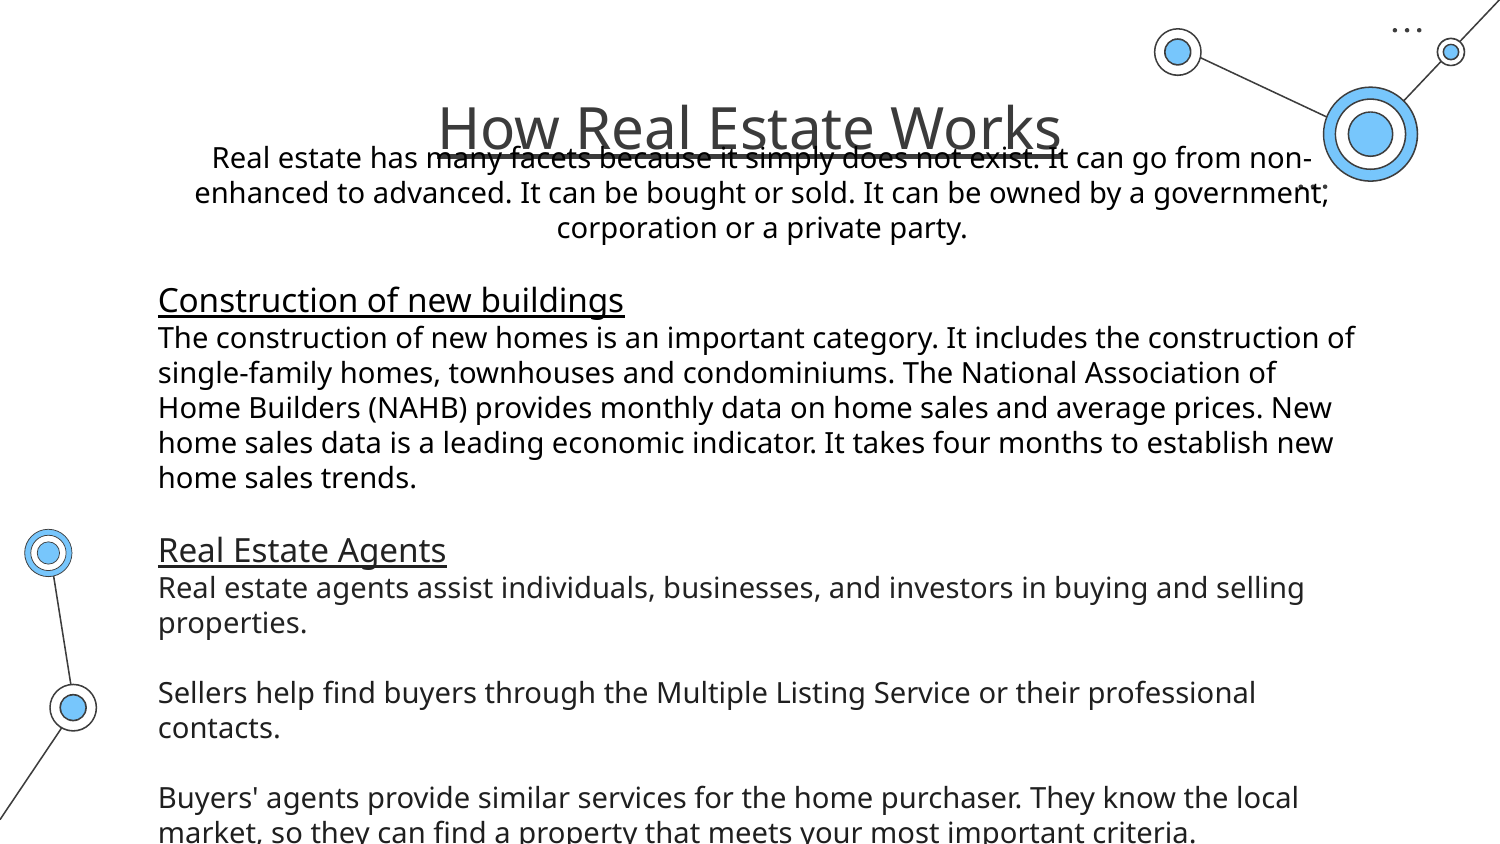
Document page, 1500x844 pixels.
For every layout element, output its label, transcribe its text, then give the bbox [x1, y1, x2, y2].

list Real estate has many facets because it simply does not exist. It can go from non-enhanced to advanced. It can be bought or sold. It can be owned by a government, corporation or a private party. Construction of new buildings The construction of new homes is an important category. It includes the construction of single-family homes, townhouses and condominiums. The National Association of Home Builders (NAHB) provides monthly data on home sales and average prices. New home sales data is a leading economic indicator. It takes four months to establish new home sales trends. Real Estate Agents Real estate agents assist individuals, businesses, and investors in buying and selling properties. Sellers help find buyers through the Multiple Listing Service or their professional contacts. Buyers' agents provide similar services for the home purchaser. They know the local market, so they can find a property that meets your most important criteria. [117, 400, 1382, 723]
title How Real Estate Works [414, 76, 1086, 171]
